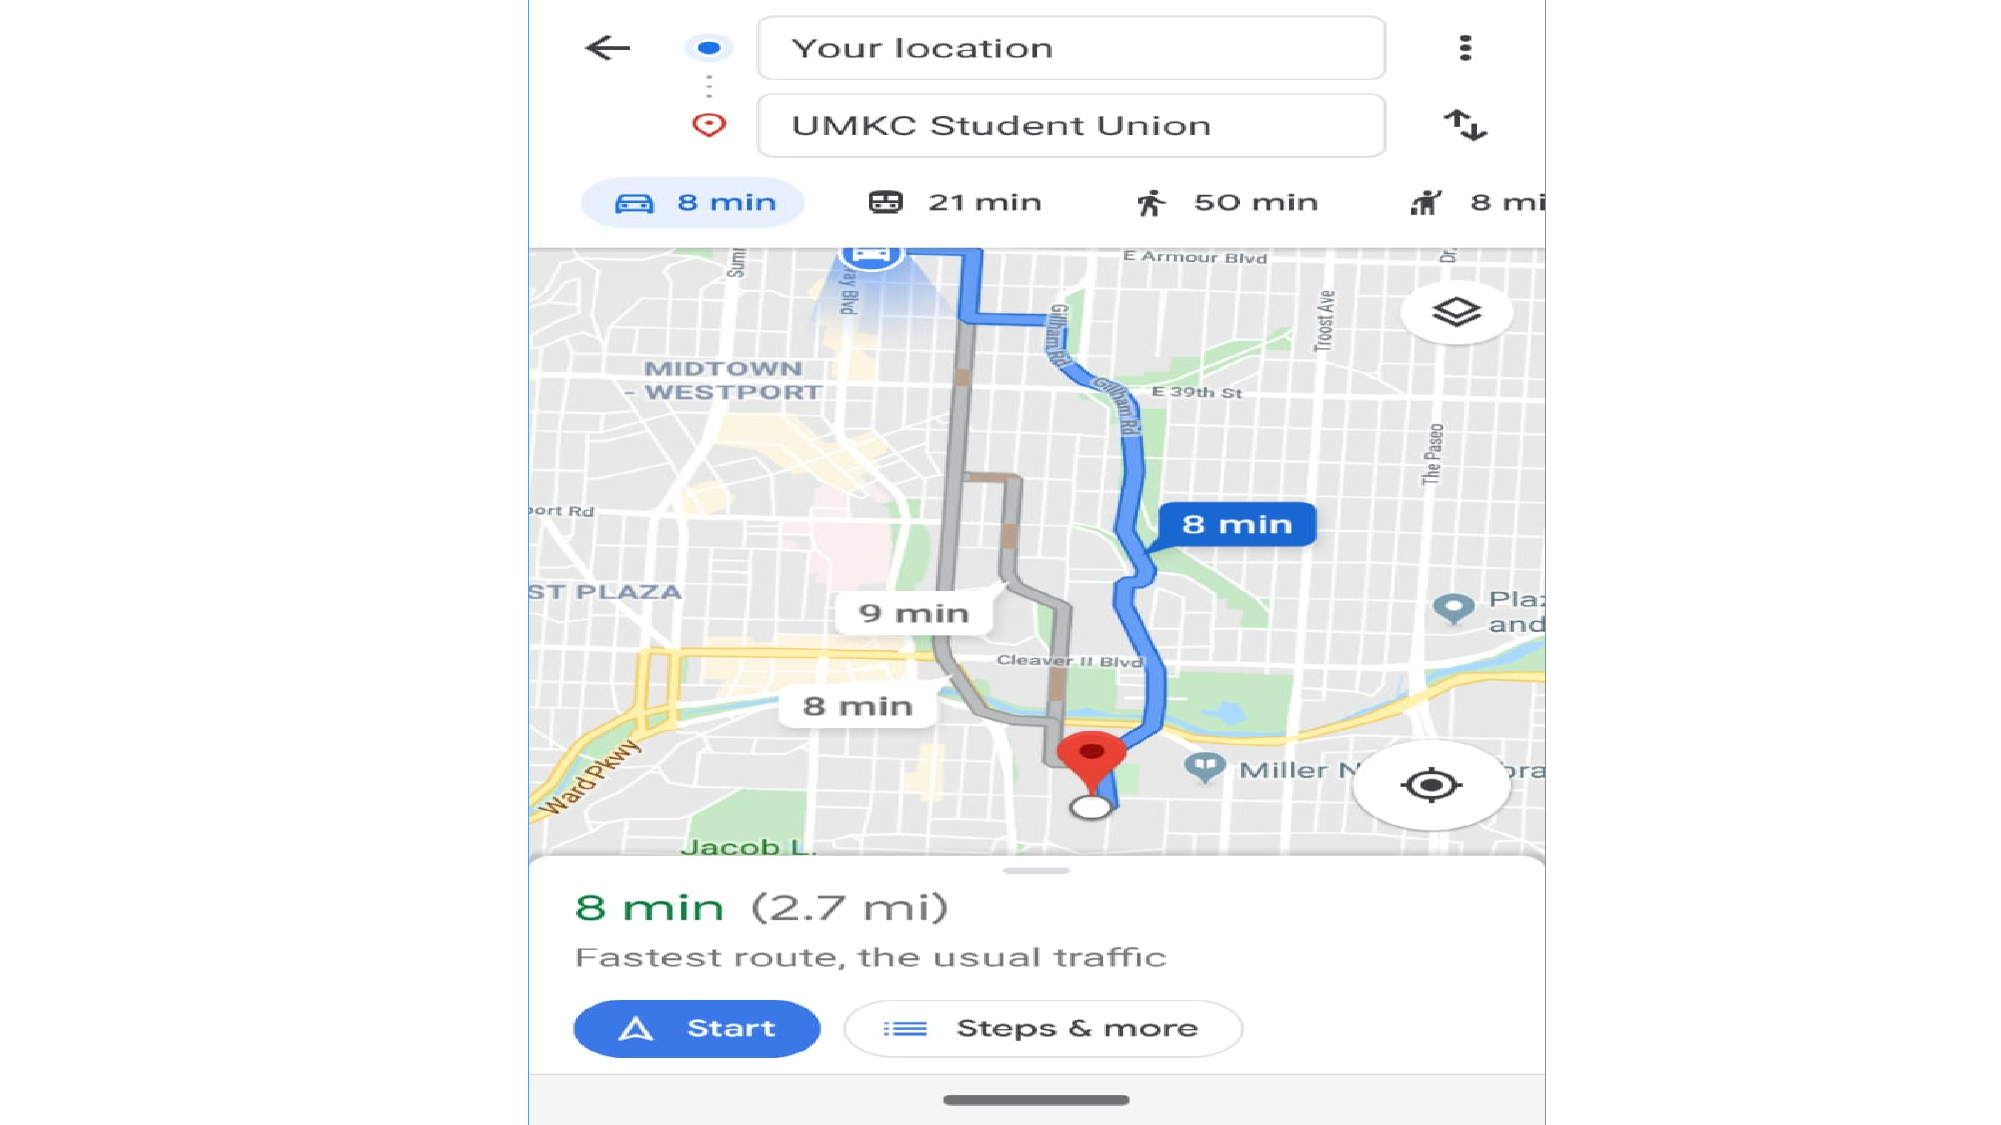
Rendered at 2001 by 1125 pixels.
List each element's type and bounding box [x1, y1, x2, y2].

picture [529, 0, 1545, 1125]
